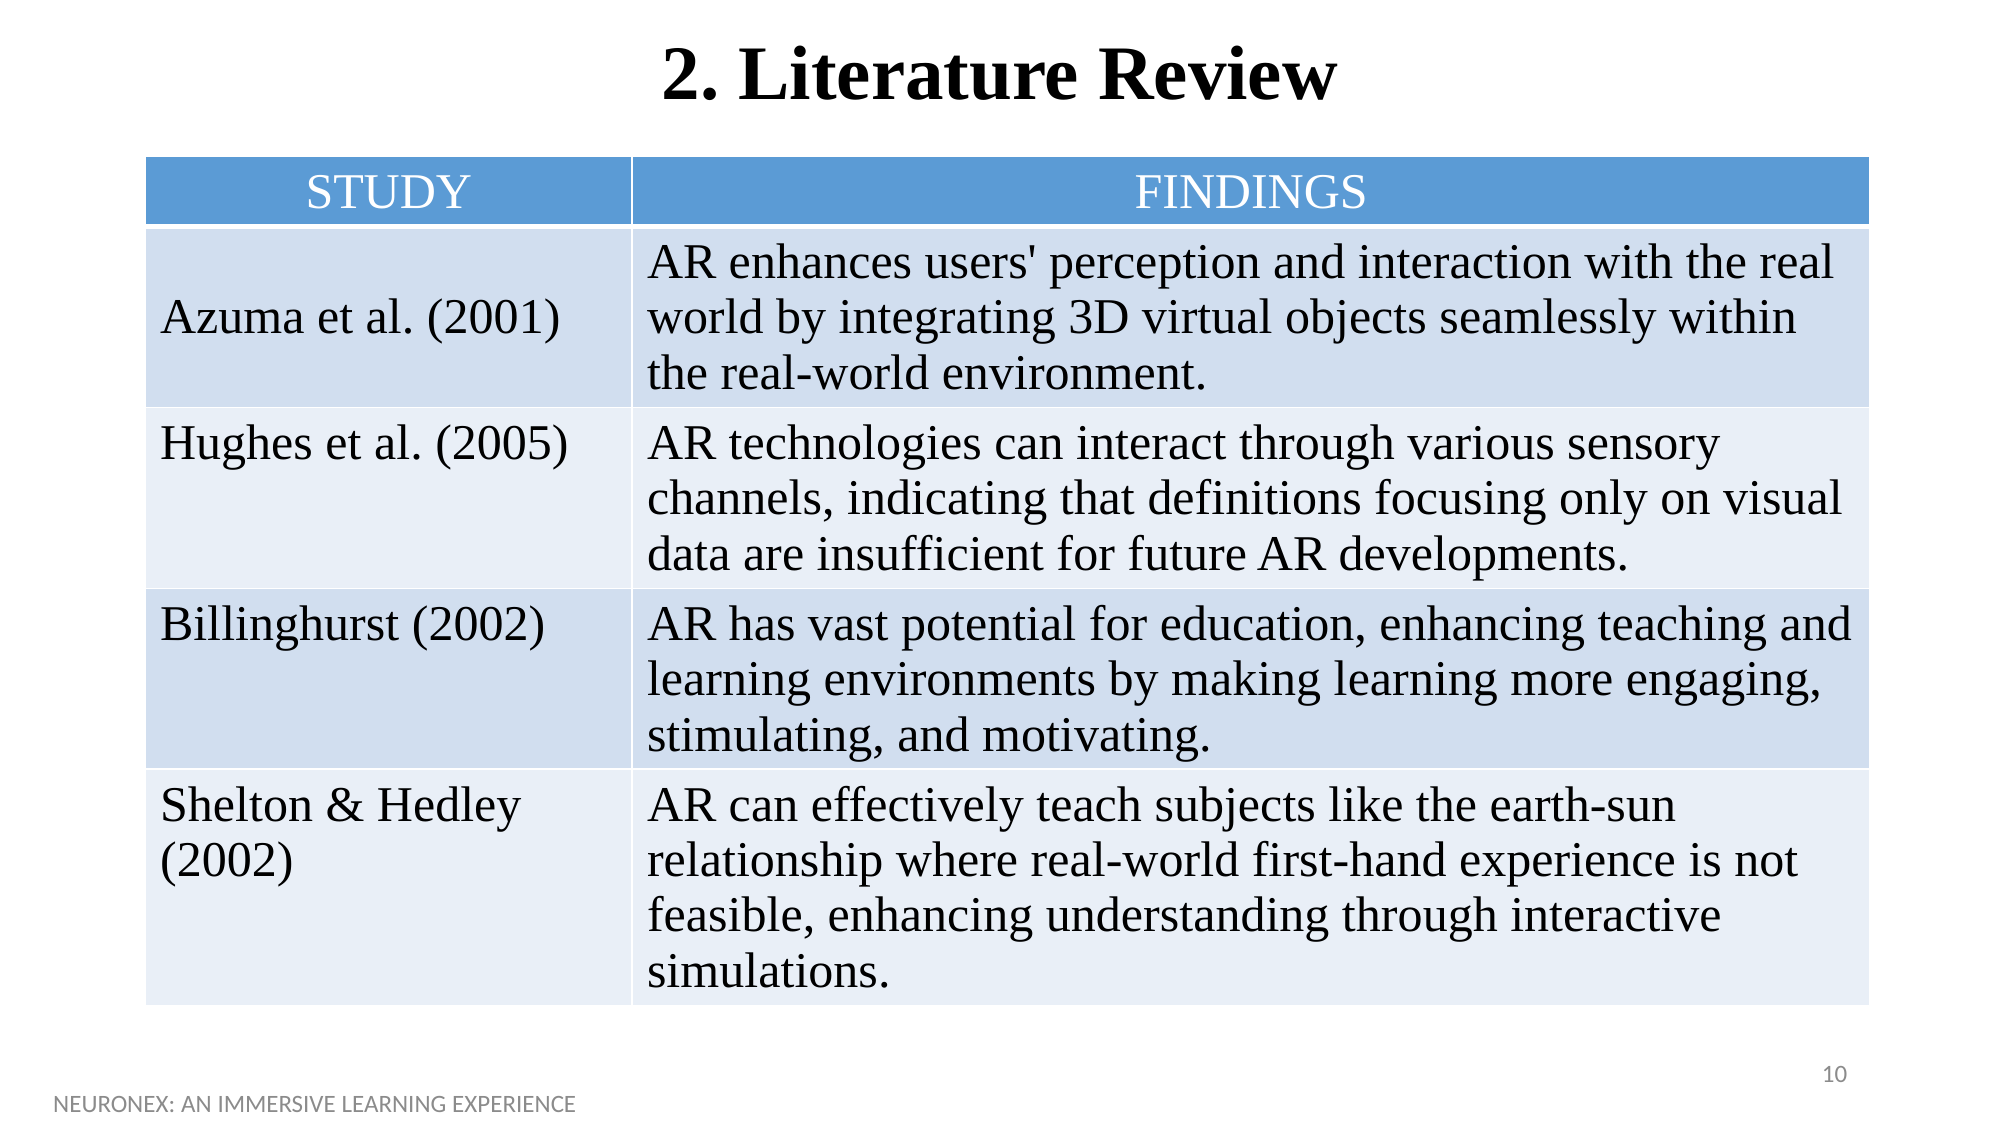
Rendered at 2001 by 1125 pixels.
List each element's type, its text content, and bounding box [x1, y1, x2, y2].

table_cell Hughes et al. (2005) [146, 408, 631, 588]
table_cell AR technologies can interact through various sensory channels, indicating that definitions focusing only on visual data are insufficient for future AR developments. [633, 408, 1869, 588]
table_cell Shelton & Hedley (2002) [146, 770, 631, 1005]
footer NEURONEX: AN IMMERSIVE LEARNING EXPERIENCE [0, 1072, 653, 1125]
title 2. Literature Review [137, 0, 1863, 184]
table_cell Azuma et al. (2001) [146, 229, 631, 407]
slide_number 10 [1412, 1042, 1863, 1103]
table_cell AR enhances users' perception and interaction with the real world by integrating 3D virtual objects seamlessly within the real-world environment. [633, 229, 1869, 407]
table_cell Billinghurst (2002) [146, 589, 631, 768]
table_cell AR has vast potential for education, enhancing teaching and learning environments by making learning more engaging, stimulating, and motivating. [633, 589, 1869, 768]
table_header FINDINGS [633, 157, 1869, 224]
table_cell AR can effectively teach subjects like the earth-sun relationship where real-world first-hand experience is not feasible, enhancing understanding through interactive simulations. [633, 770, 1869, 1005]
table_header STUDY [146, 157, 631, 224]
